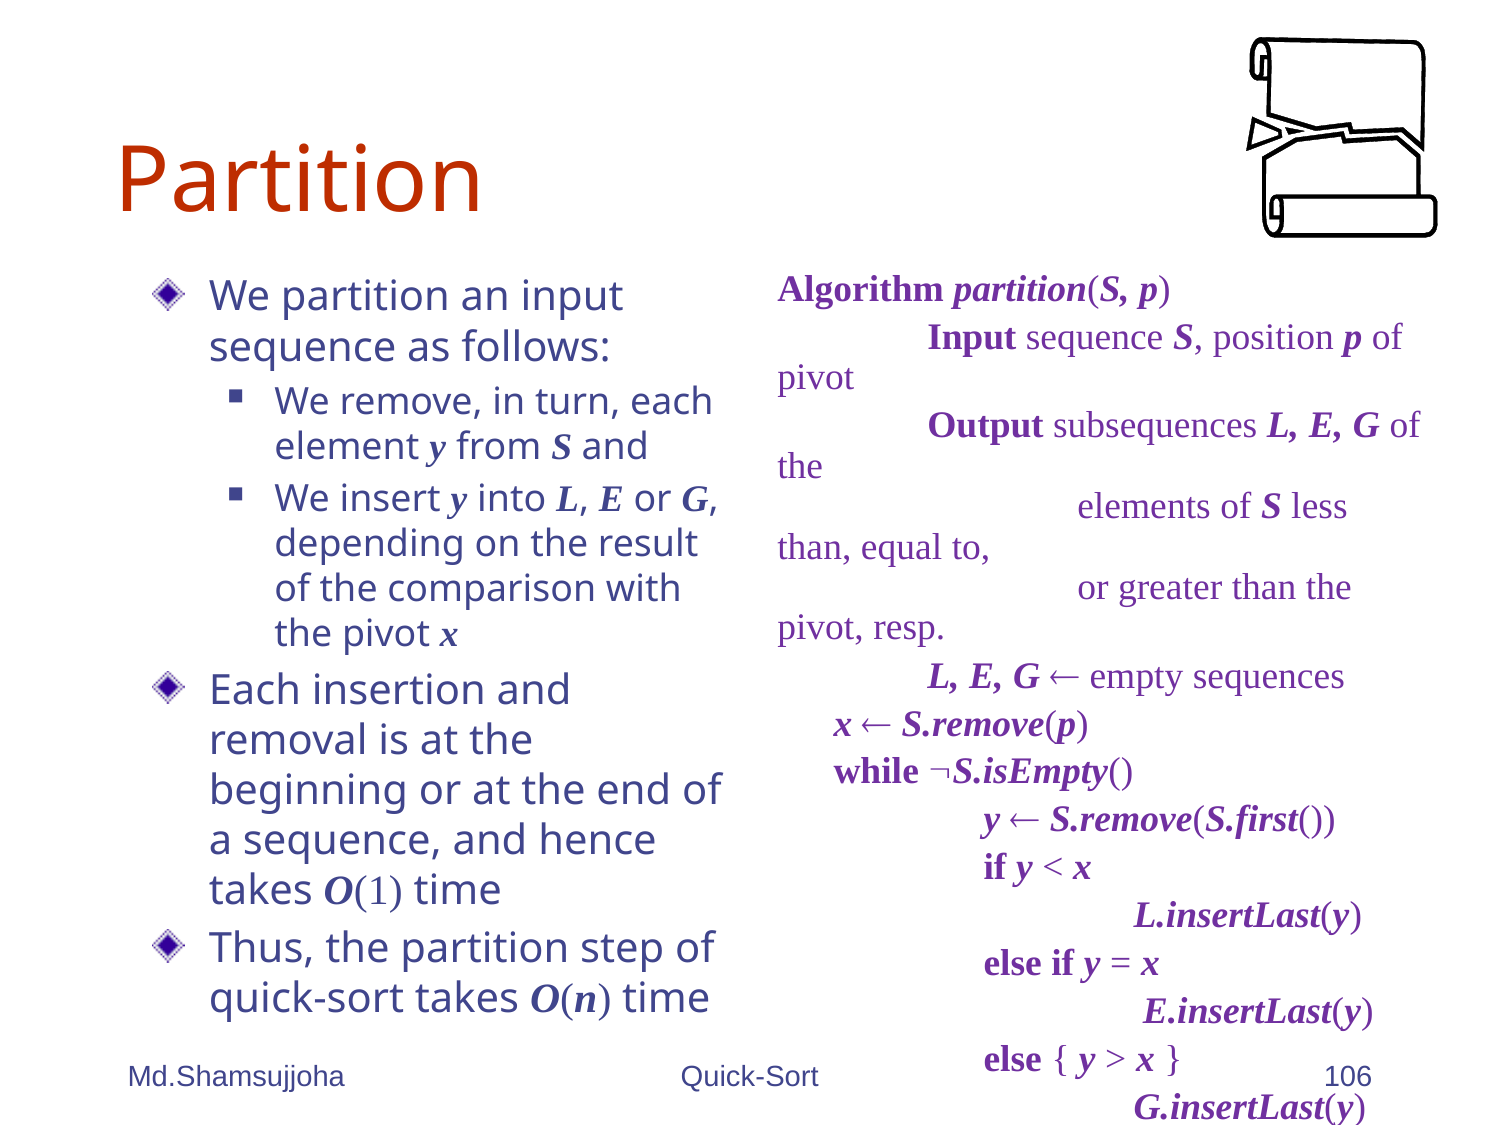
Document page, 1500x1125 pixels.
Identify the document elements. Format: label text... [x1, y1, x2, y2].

slide_number Md.Shamsujjoha [112, 1024, 426, 1101]
footer Quick-Sort [512, 1024, 762, 1101]
list We partition an input sequence as follows: We remove, in turn, each element y from S and We insert y into L, E or G, depending on the result of the comparison with the pivot x Each insertion and removal is at the beginning or at the end of a sequence, and hence takes O(1) time Thus, the partition step of quick-sort takes O(n) time [137, 261, 738, 1026]
picture [152, 929, 185, 963]
picture [152, 671, 185, 704]
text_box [1246, 37, 1438, 238]
title Partition [99, 49, 1241, 238]
text_box Algorithm partition(S, p) Input sequence S, position p of pivot Output subsequences L, E, G of the elements of S less than, equal to, or greater than the pivot, resp. L, E, G  empty sequences x  S.remove(p) while S.isEmpty() y  S.remove(S.first()) if y < x L.insertLast(y) else if y = x E.insertLast(y) else { y > x } G.insertLast(y) return L, E, G [762, 261, 1438, 1125]
picture [152, 278, 185, 311]
